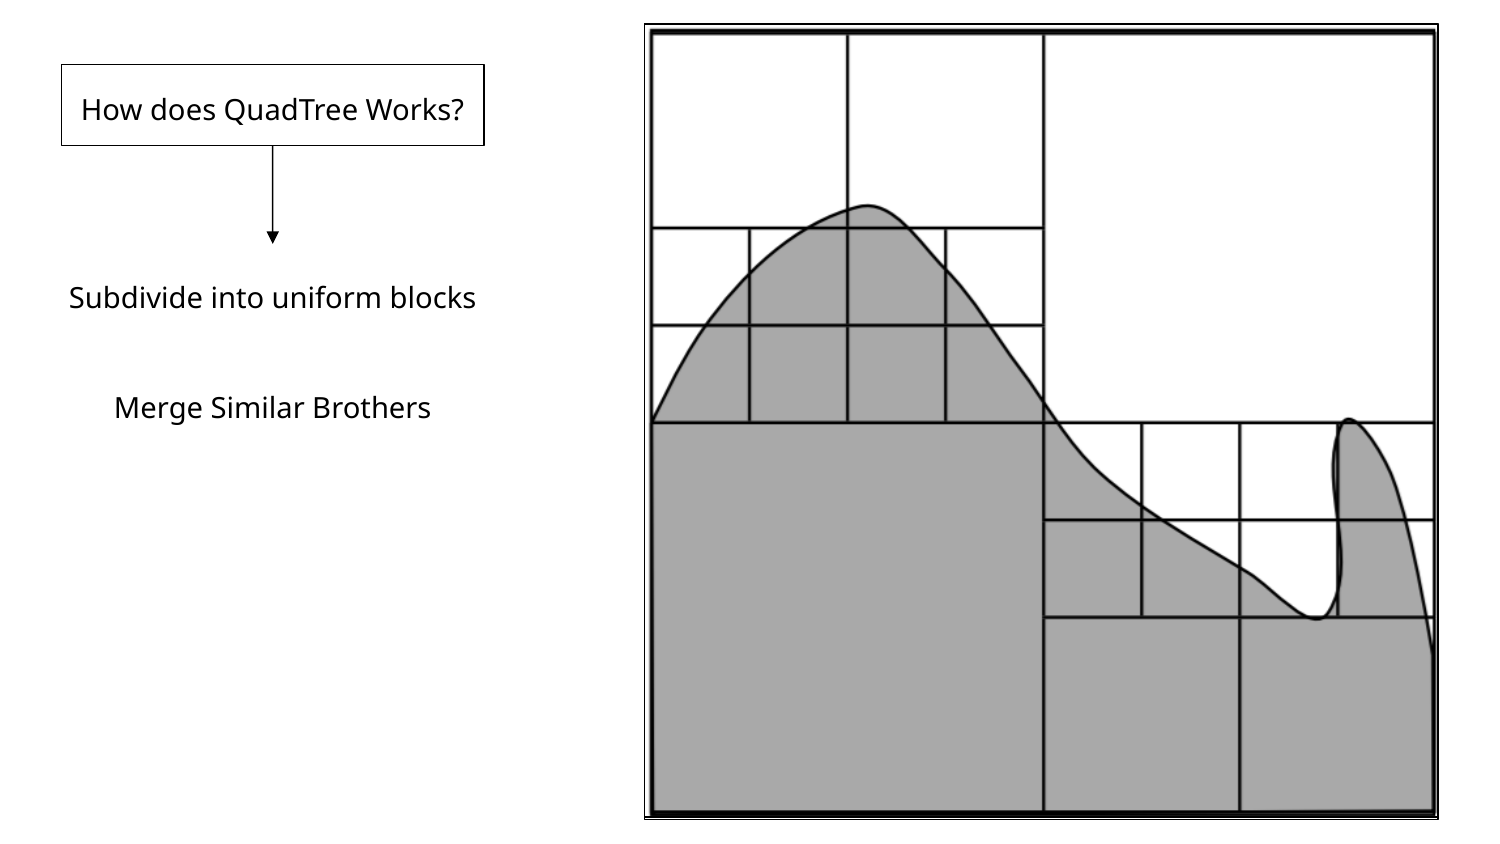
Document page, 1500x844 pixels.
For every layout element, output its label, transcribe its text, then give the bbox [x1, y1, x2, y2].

picture [644, 24, 1438, 819]
text_box Subdivide into uniform blocks [26, 243, 519, 332]
text_box How does QuadTree Works? [61, 64, 484, 146]
text_box Merge Similar Brothers [26, 354, 519, 443]
